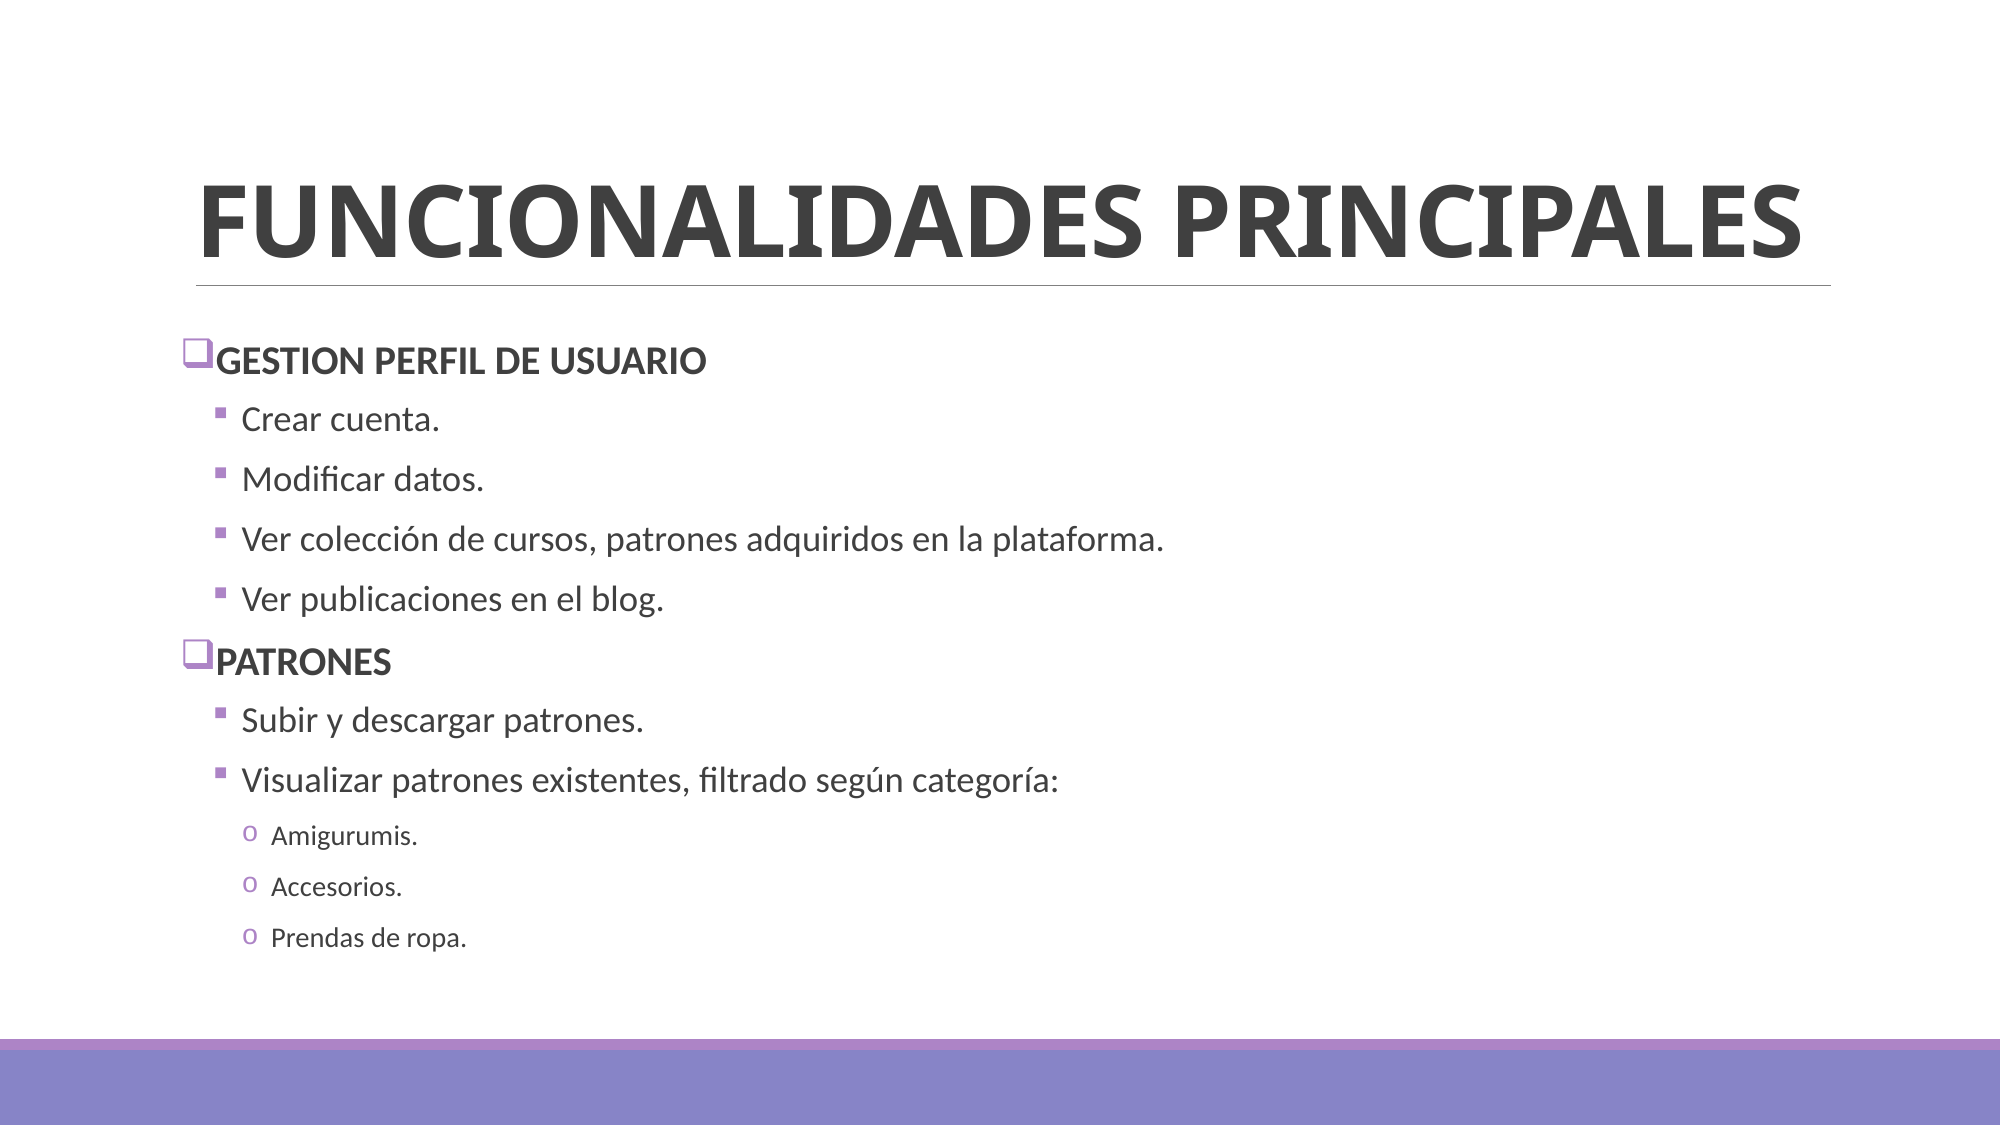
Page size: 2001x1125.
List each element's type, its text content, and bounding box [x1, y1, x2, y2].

title FUNCIONALIDADES PRINCIPALES [180, 47, 1830, 285]
list GESTION PERFIL DE USUARIO Crear cuenta. Modificar datos. Ver colección de cursos, patrones adquiridos en la plataforma. Ver publicaciones en el blog. PATRONES Subir y descargar patrones. Visualizar patrones existentes, filtrado según categoría: Amigurumis. Accesorios. Prendas de ropa. [180, 332, 1830, 963]
